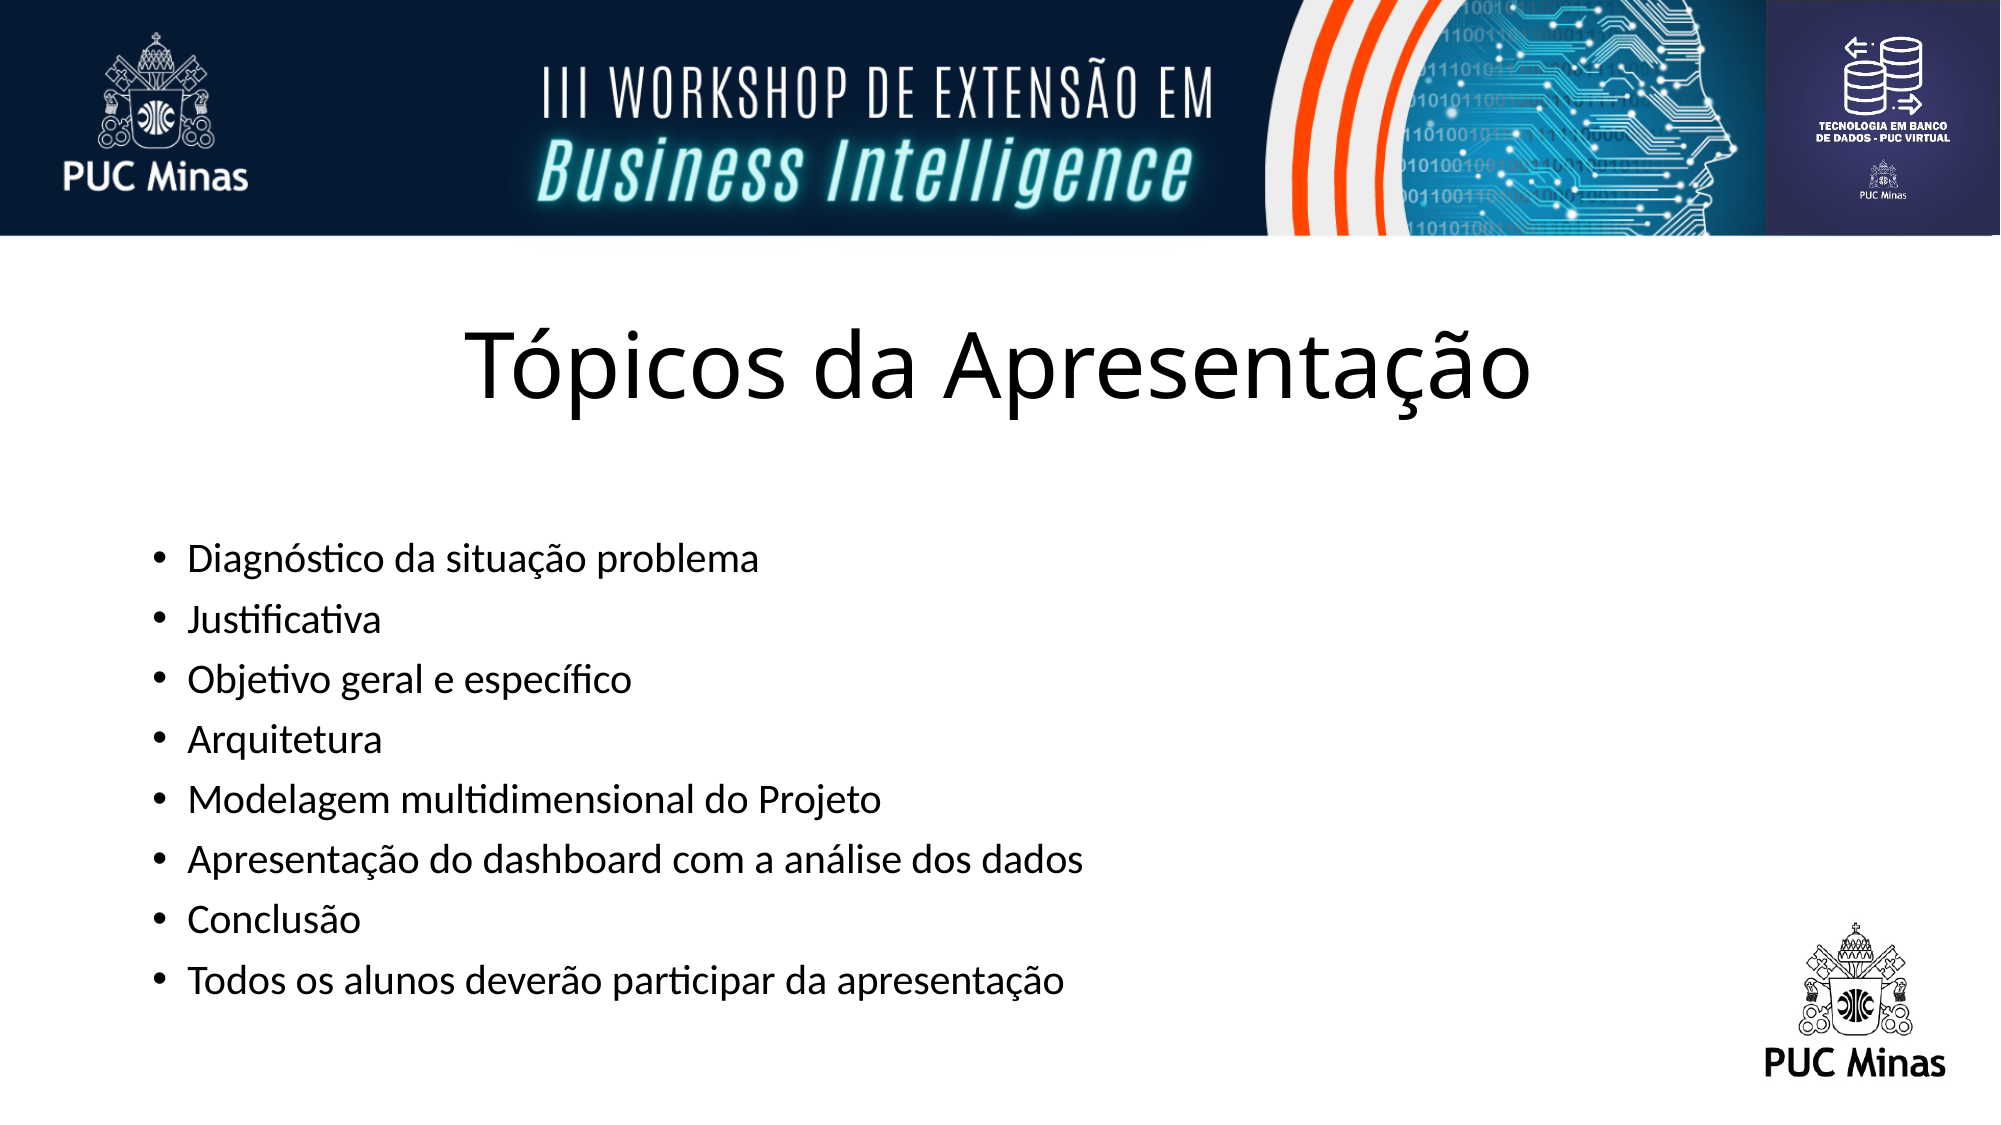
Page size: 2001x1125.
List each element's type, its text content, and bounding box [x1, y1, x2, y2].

picture [0, 0, 2001, 1125]
title Tópicos da Apresentação [137, 260, 1863, 478]
list Diagnóstico da situação problema Justificativa Objetivo geral e específico Arquitetura Modelagem multidimensional do Projeto Apresentação do dashboard com a análise dos dados Conclusão Todos os alunos deverão participar da apresentação [137, 529, 1863, 1014]
